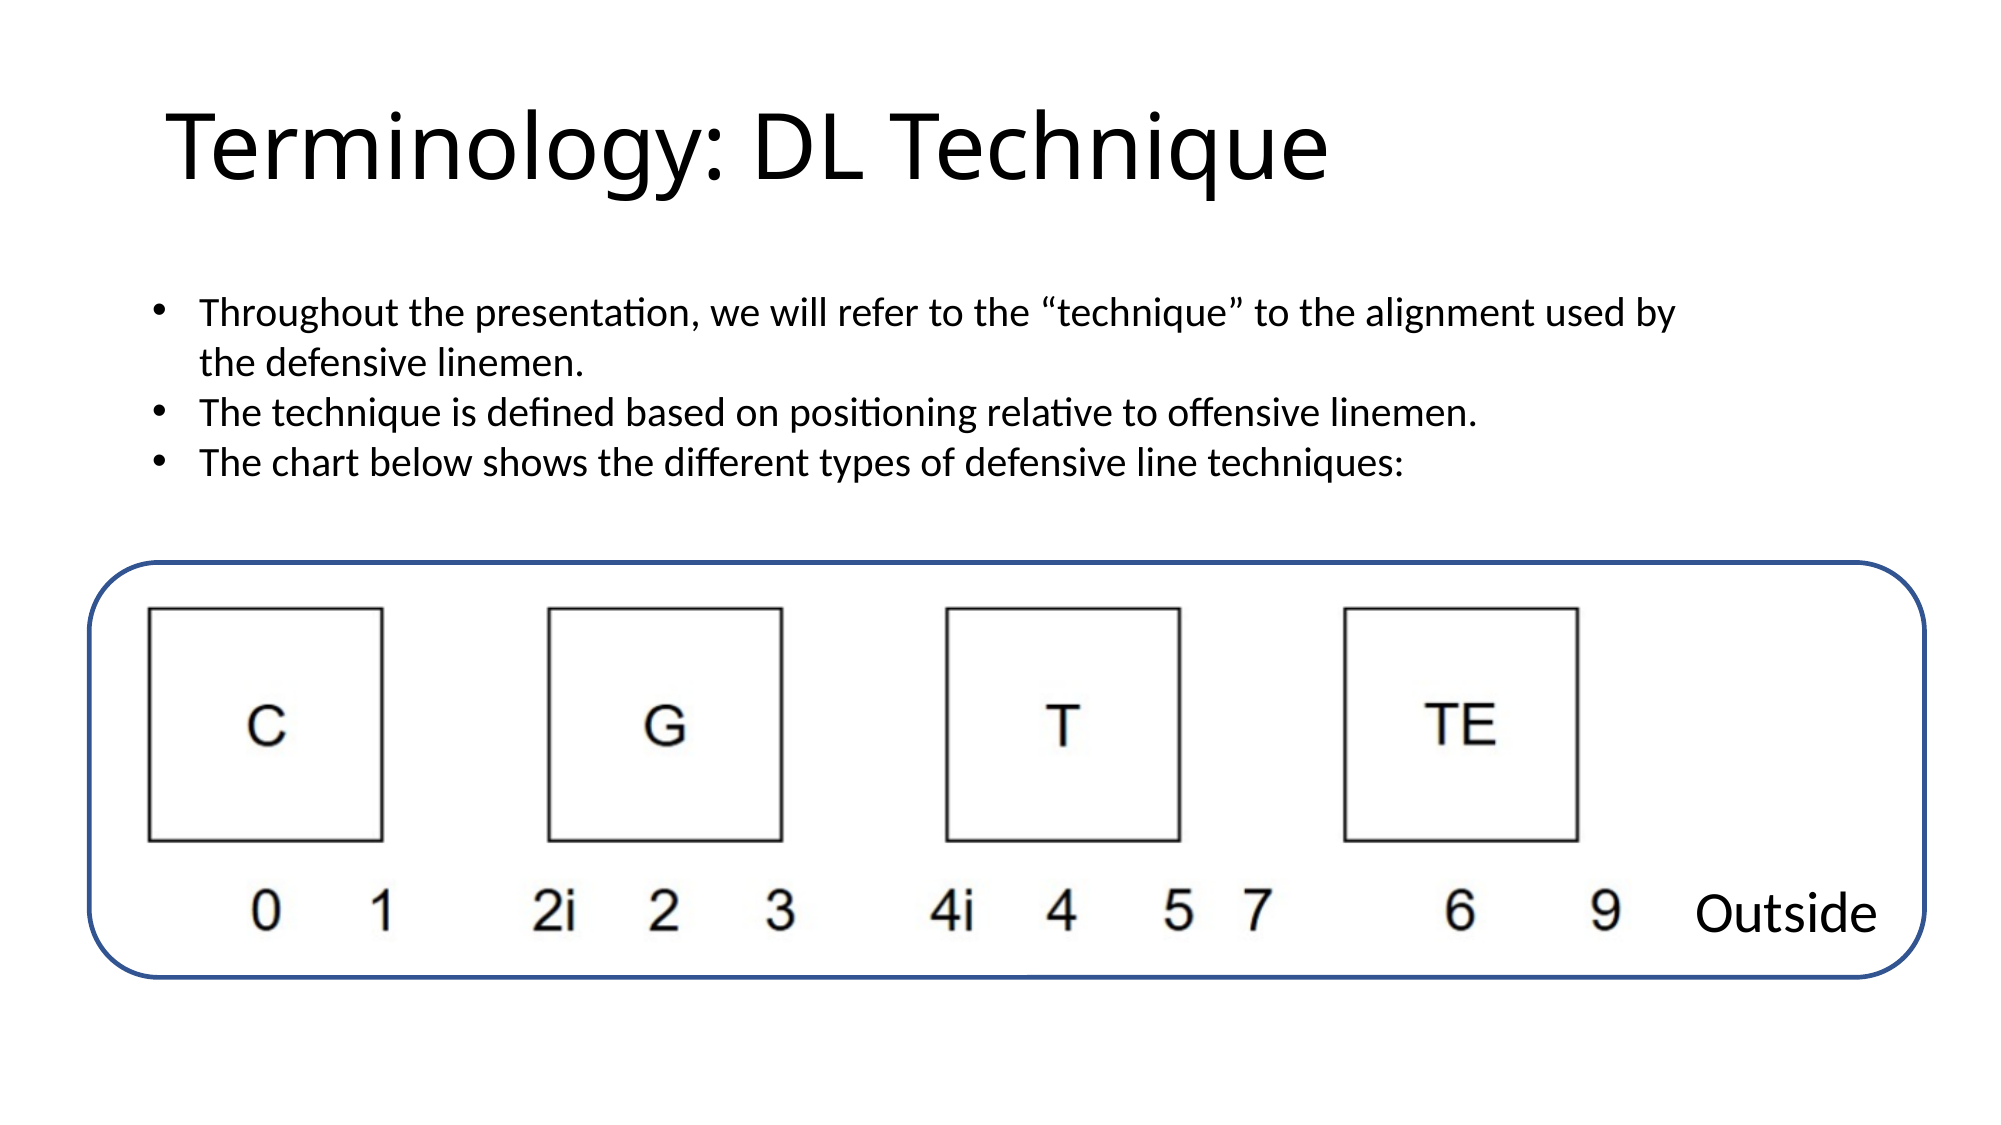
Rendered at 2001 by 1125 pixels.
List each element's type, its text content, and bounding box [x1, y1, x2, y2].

title Terminology: DL Technique [150, 75, 1875, 225]
text_box [120, 561, 1926, 979]
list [49, 551, 1784, 967]
text_box Throughout the presentation, we will refer to the “technique” to the alignment used by the defensive linemen. The technique is defined based on positioning relative to offensive linemen. The chart below shows the different types of defensive line techniques: [137, 277, 1731, 493]
